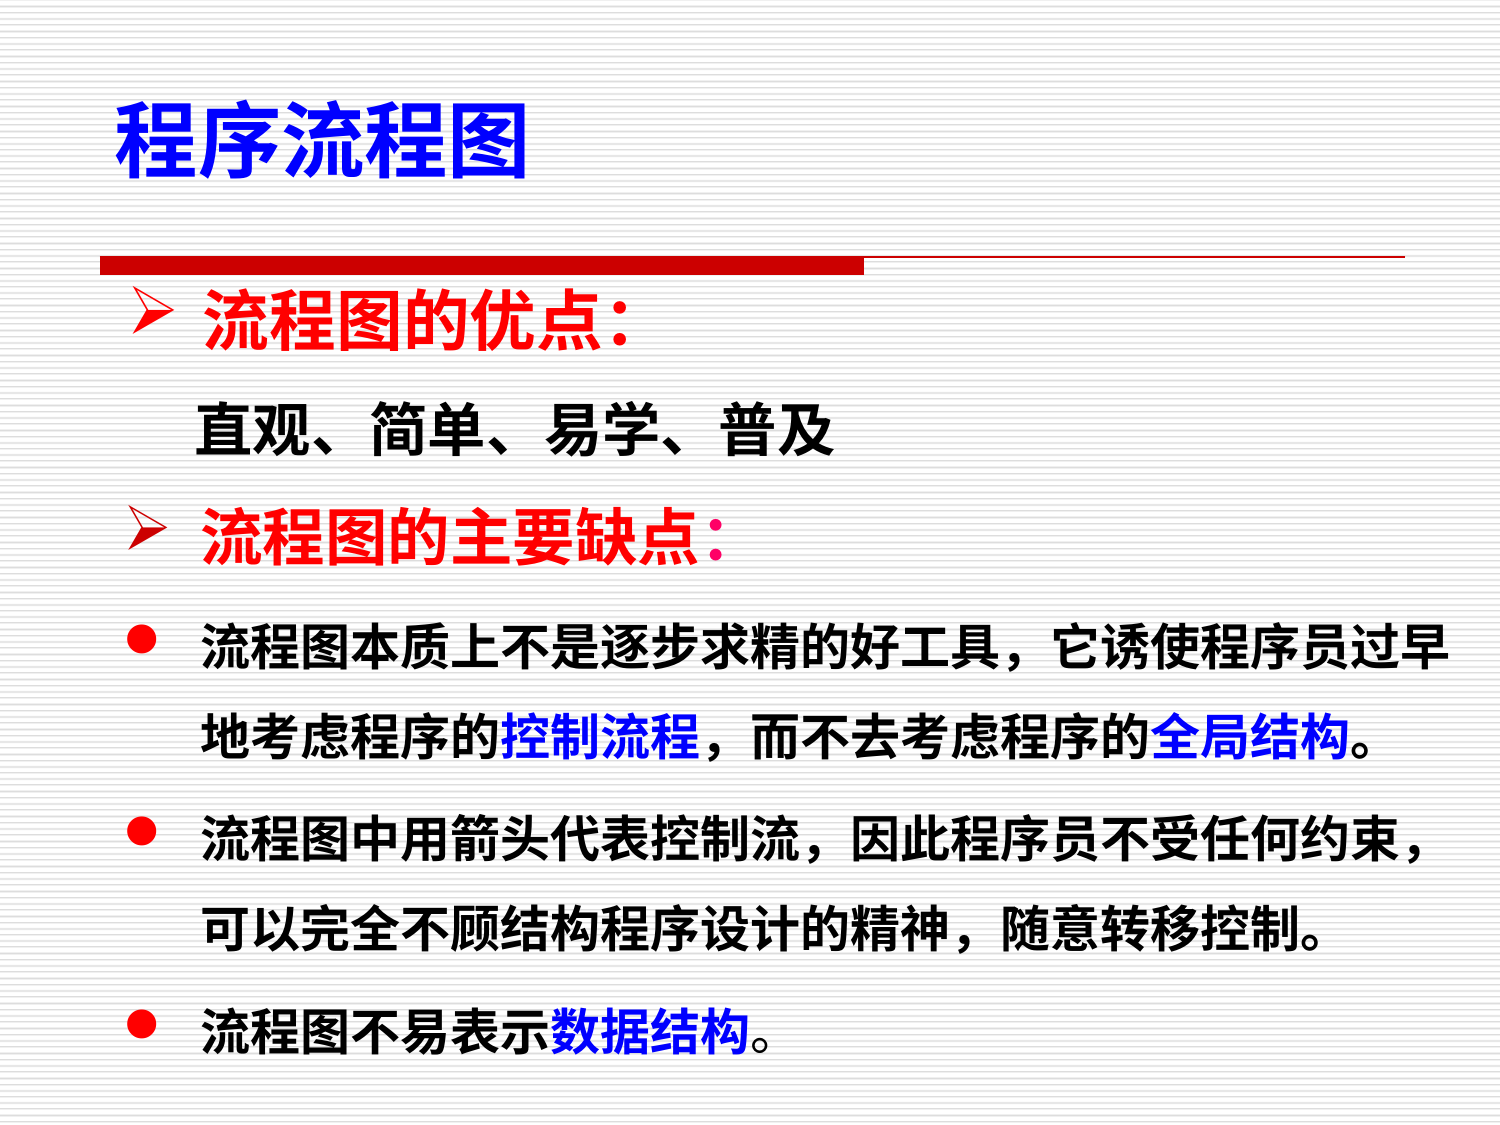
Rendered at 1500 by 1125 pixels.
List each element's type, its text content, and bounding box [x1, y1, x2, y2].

picture [0, 0, 1500, 1125]
text_box 流程图的优点： 直观、简单、易学、普及 [113, 270, 1289, 471]
text_box 程序流程图 [100, 75, 888, 201]
text_box 流程图的主要缺点： 流程图本质上不是逐步求精的好工具，它诱使程序员过早地考虑程序的控制流程，而不去考虑程序的全局结构。 流程图中用箭头代表控制流，因此程序员不受任何约束，可以完全不顾结构程序设计的精神，随意转移控制。 流程图不易表示数据结构。 [108, 490, 1496, 1087]
